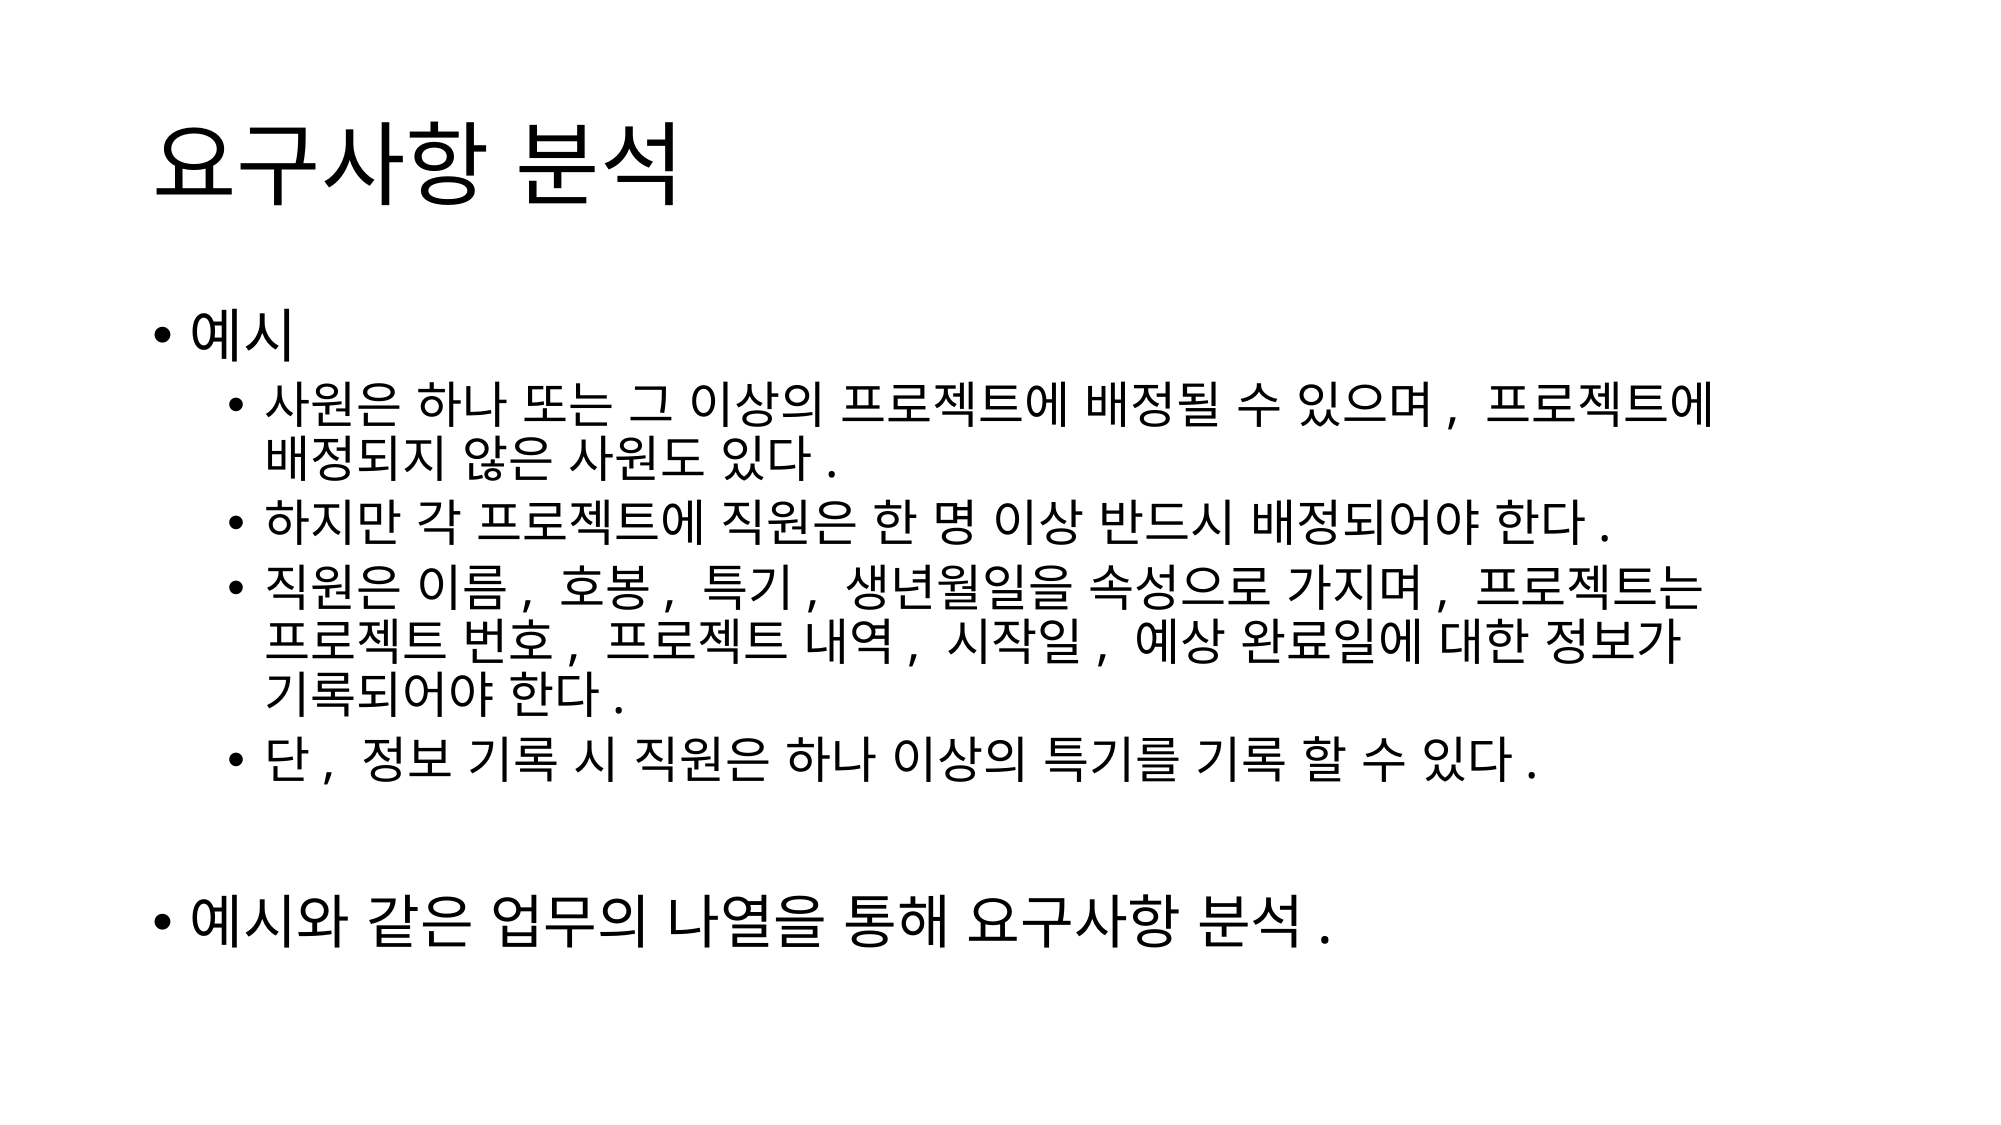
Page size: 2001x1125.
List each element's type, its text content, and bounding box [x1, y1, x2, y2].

list 예시 사원은 하나 또는 그 이상의 프로젝트에 배정될 수 있으며, 프로젝트에 배정되지 않은 사원도 있다. 하지만 각 프로젝트에 직원은 한 명 이상 반드시 배정되어야 한다. 직원은 이름, 호봉, 특기, 생년월일을 속성으로 가지며, 프로젝트는 프로젝트 번호, 프로젝트 내역, 시작일, 예상 완료일에 대한 정보가 기록되어야 한다. 단, 정보 기록 시 직원은 하나 이상의 특기를 기록 할 수 있다. 예시와 같은 업무의 나열을 통해 요구사항 분석. [137, 299, 1863, 1014]
title 요구사항 분석 [137, 59, 1863, 278]
